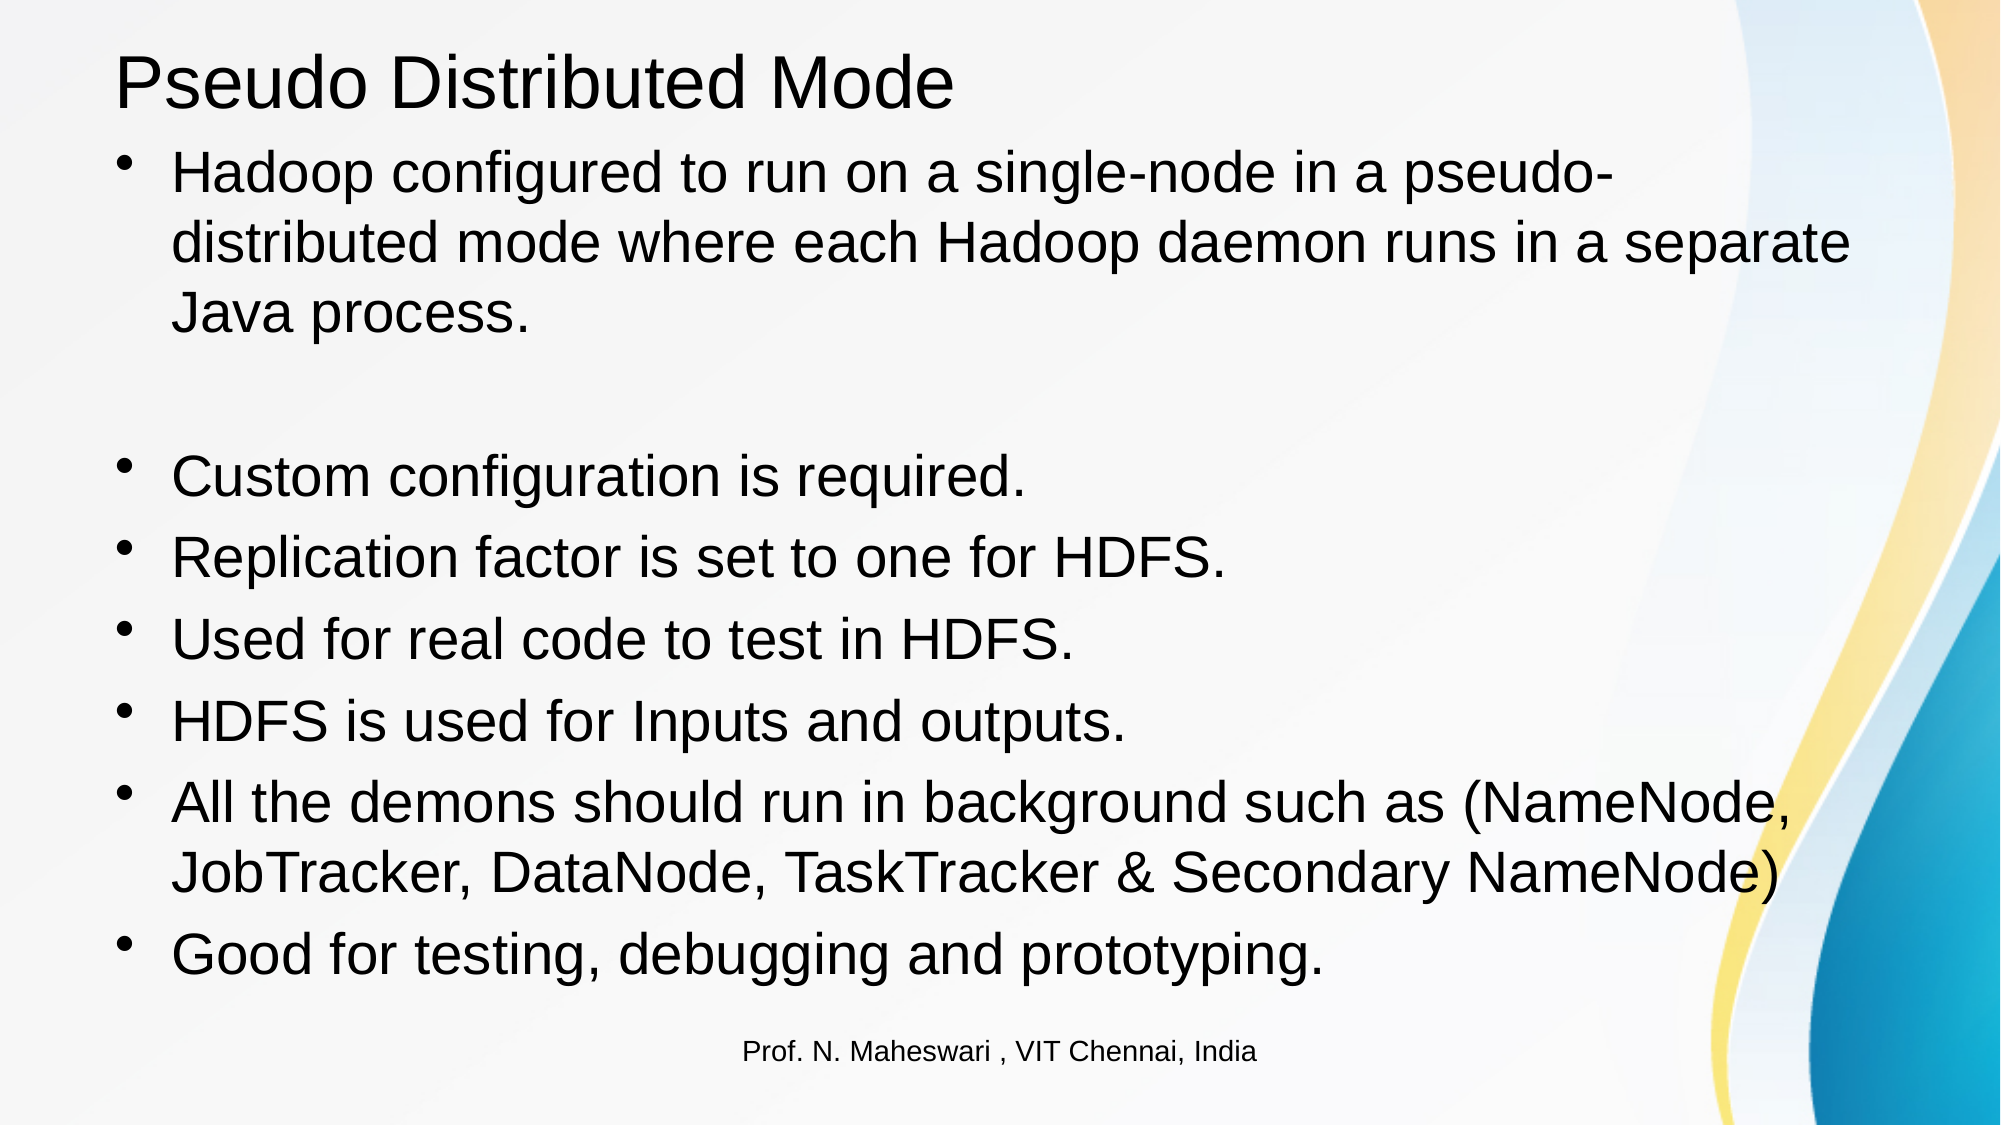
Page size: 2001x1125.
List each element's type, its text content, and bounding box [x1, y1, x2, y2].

list Hadoop configured to run on a single-node in a pseudo-distributed mode where each Hadoop daemon runs in a separate Java process. Custom configuration is required. Replication factor is set to one for HDFS. Used for real code to test in HDFS. HDFS is used for Inputs and outputs. All the demons should run in background such as (NameNode, JobTracker, DataNode, TaskTracker & Secondary NameNode) Good for testing, debugging and prototyping. [99, 126, 1901, 1006]
picture [0, 0, 2001, 1125]
footer Prof. N. Maheswari , VIT Chennai, India [683, 1024, 1317, 1103]
title Pseudo Distributed Mode [99, 30, 1901, 126]
slide_number [1433, 1024, 1900, 1103]
